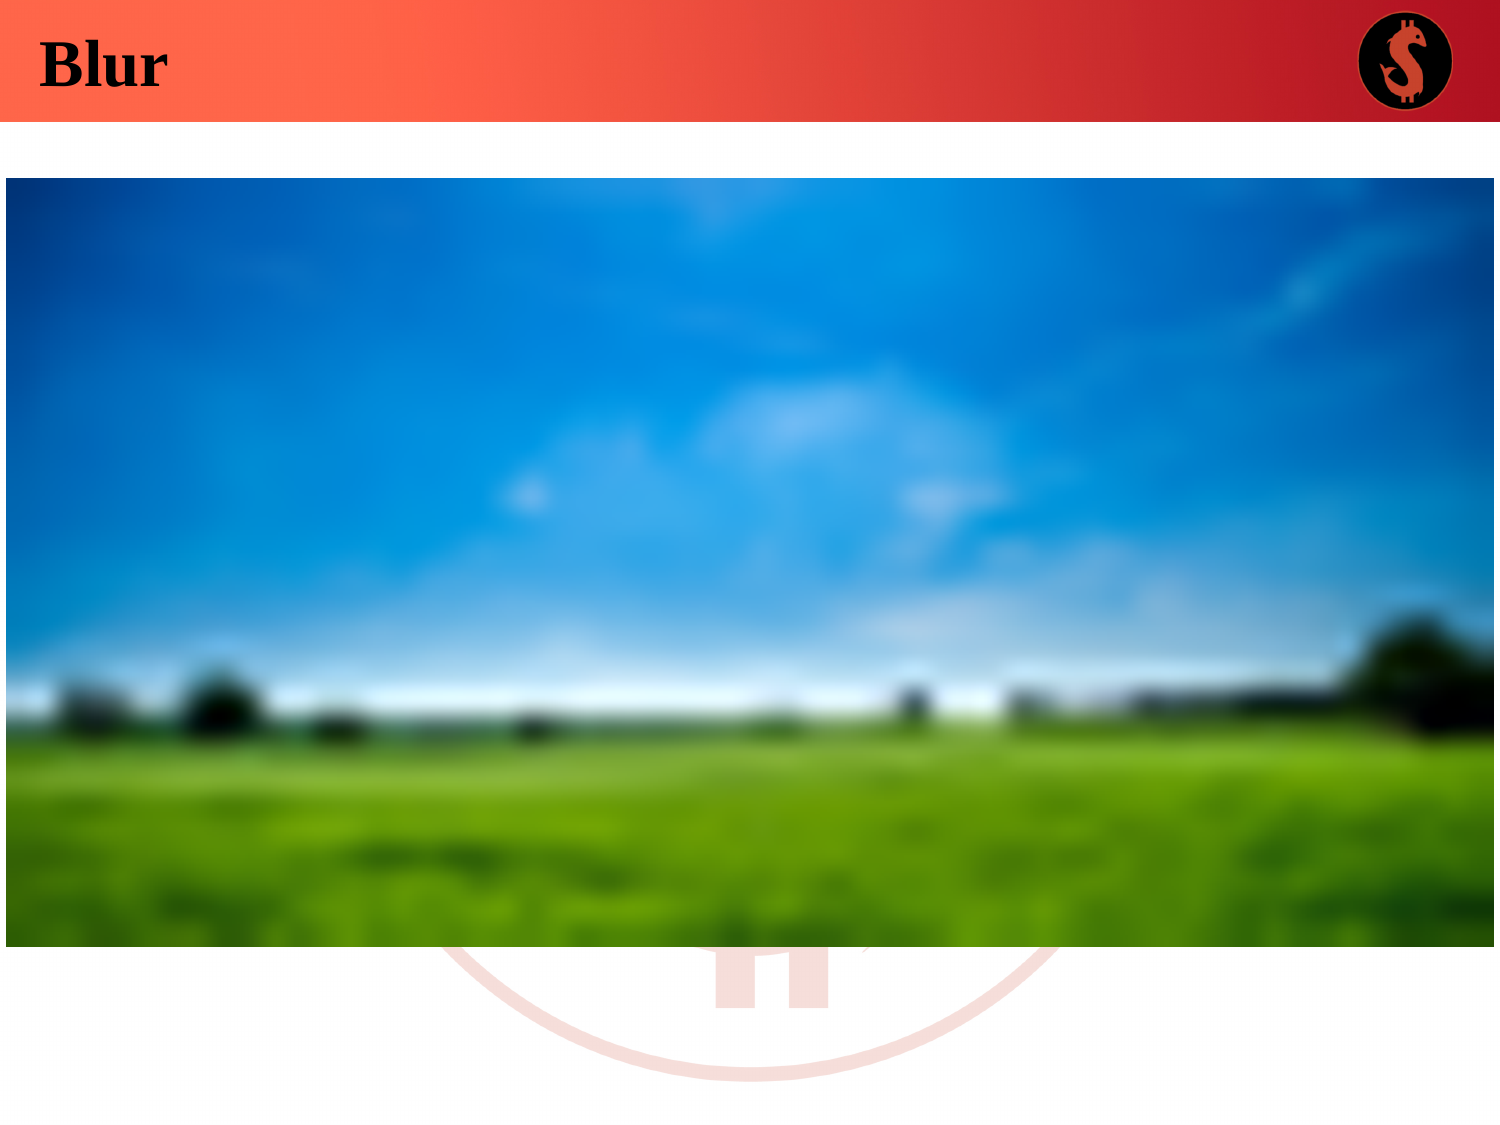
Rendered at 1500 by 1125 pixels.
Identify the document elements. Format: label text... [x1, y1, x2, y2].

picture [0, 0, 1500, 1125]
text_box Blur [24, 12, 1025, 108]
